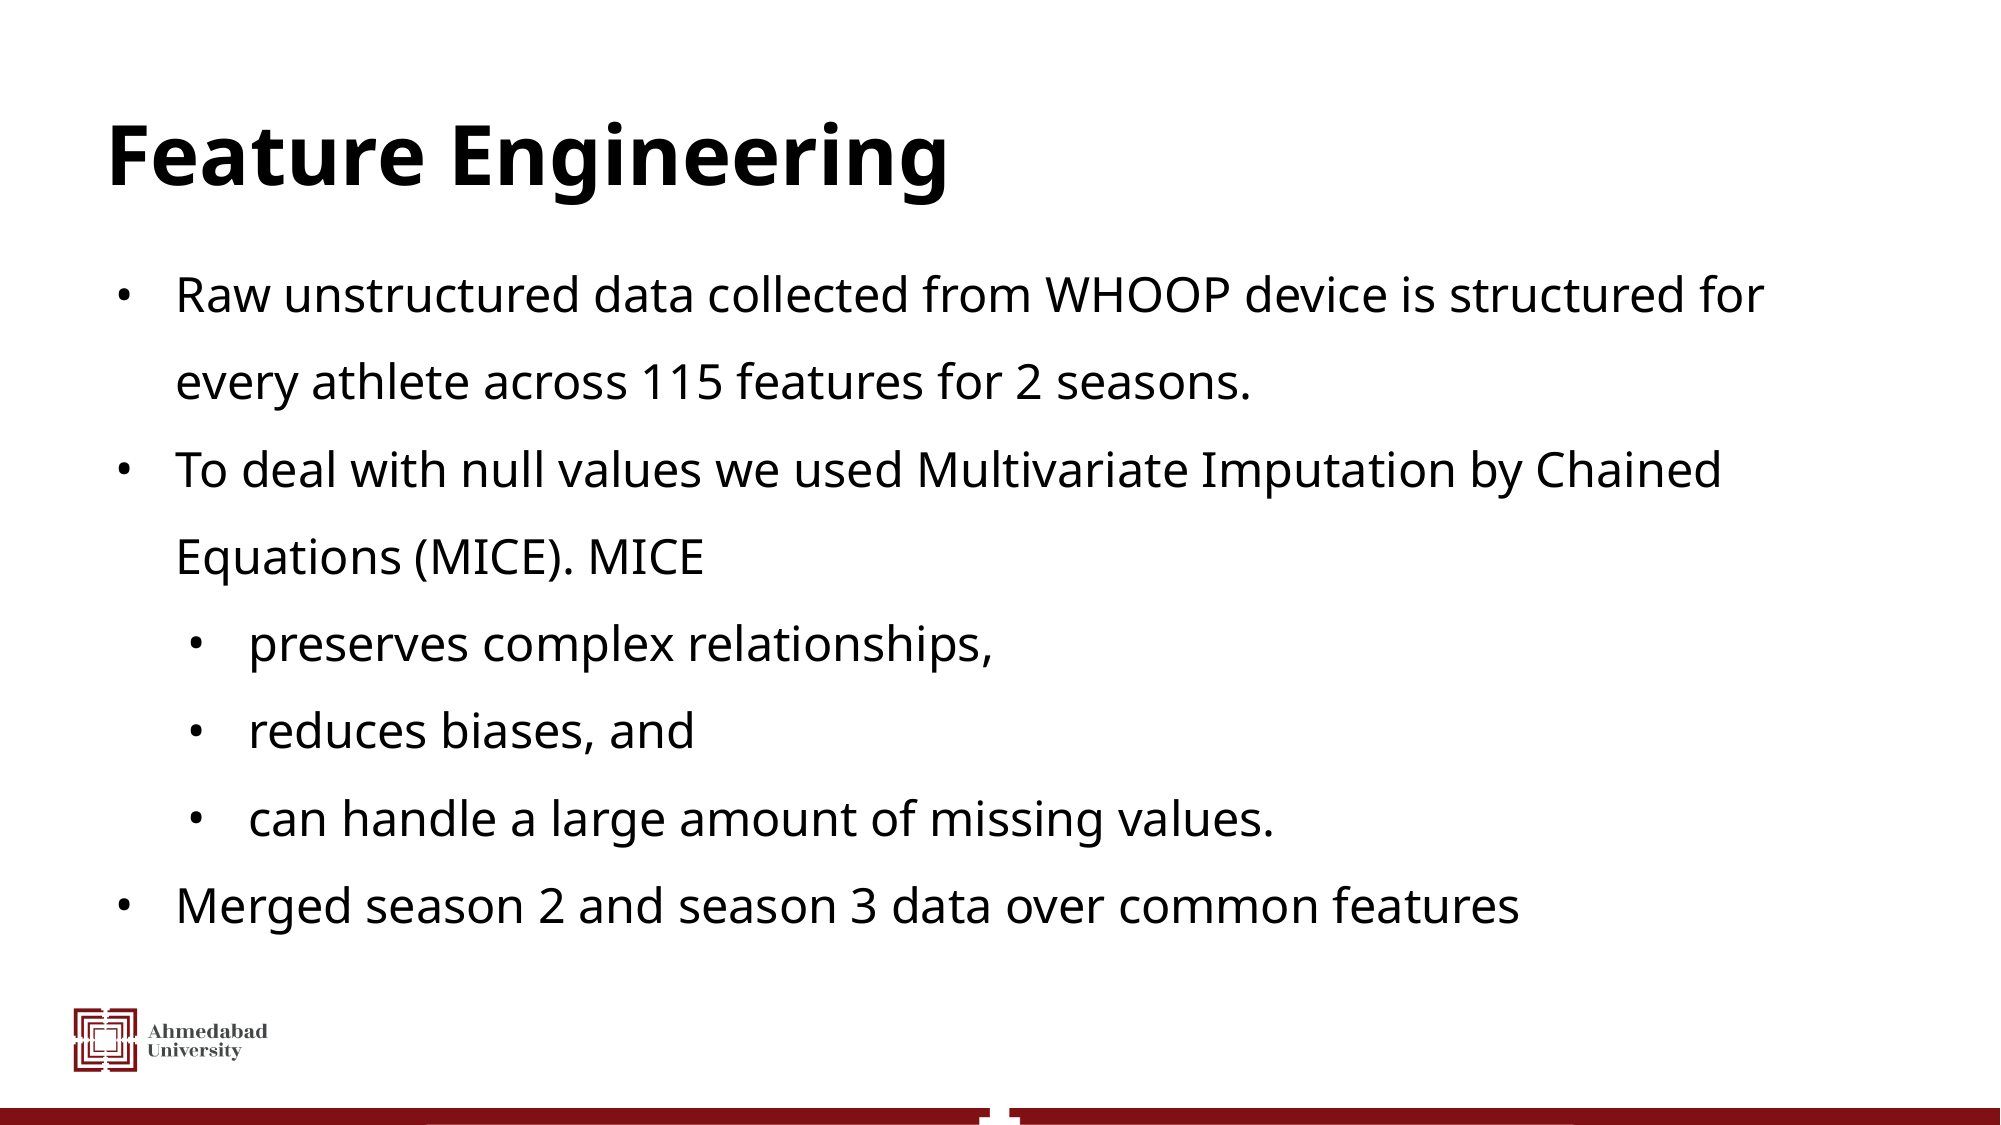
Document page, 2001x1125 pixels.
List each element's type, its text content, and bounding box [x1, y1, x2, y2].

title Feature Engineering [97, 0, 1823, 212]
picture [58, 990, 283, 1089]
list Raw unstructured data collected from WHOOP device is structured for every athlete across 115 features for 2 seasons. To deal with null values we used Multivariate Imputation by Chained Equations (MICE). MICE preserves complex relationships, reduces biases, and can handle a large amount of missing values. Merged season 2 and season 3 data over common features [95, 227, 1821, 942]
picture [0, 1108, 2000, 1125]
